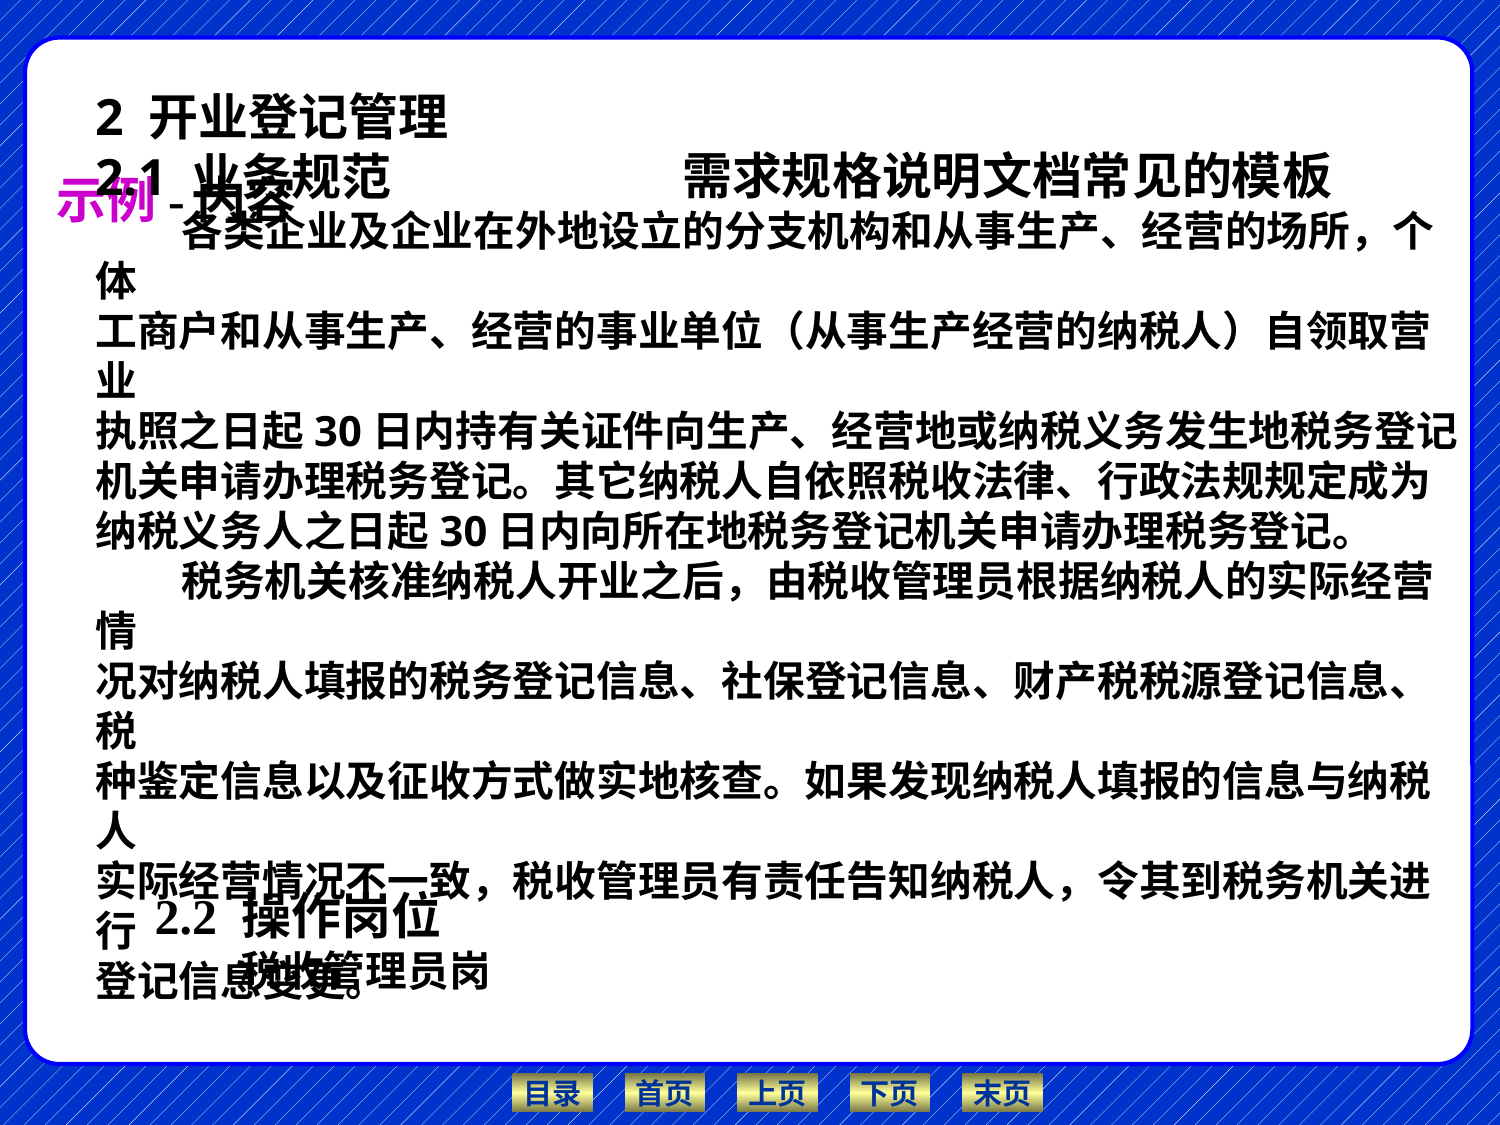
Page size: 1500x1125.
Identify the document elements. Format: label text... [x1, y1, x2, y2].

text_box 2 开业登记管理 2.1 业务规范 各类企业及企业在外地设立的分支机构和从事生产、经营的场所，个体 工商户和从事生产、经营的事业单位（从事生产经营的纳税人）自领取营业 执照之日起30日内持有关证件向生产、经营地或纳税义务发生地税务登记机关申请办理税务登记。其它纳税人自依照税收法律、行政法规规定成为纳税义务人之日起30日内向所在地税务登记机关申请办理税务登记。 税务机关核准纳税人开业之后，由税收管理员根据纳税人的实际经营情 况对纳税人填报的税务登记信息、社保登记信息、财产税税源登记信息、税 种鉴定信息以及征收方式做实地核查。如果发现纳税人填报的信息与纳税人 实际经营情况不一致，税收管理员有责任告知纳税人，令其到税务机关进行 登记信息变更。 [5, 57, 1488, 1033]
text_box 2.2 操作岗位 税收管理员岗 [64, 857, 573, 1022]
